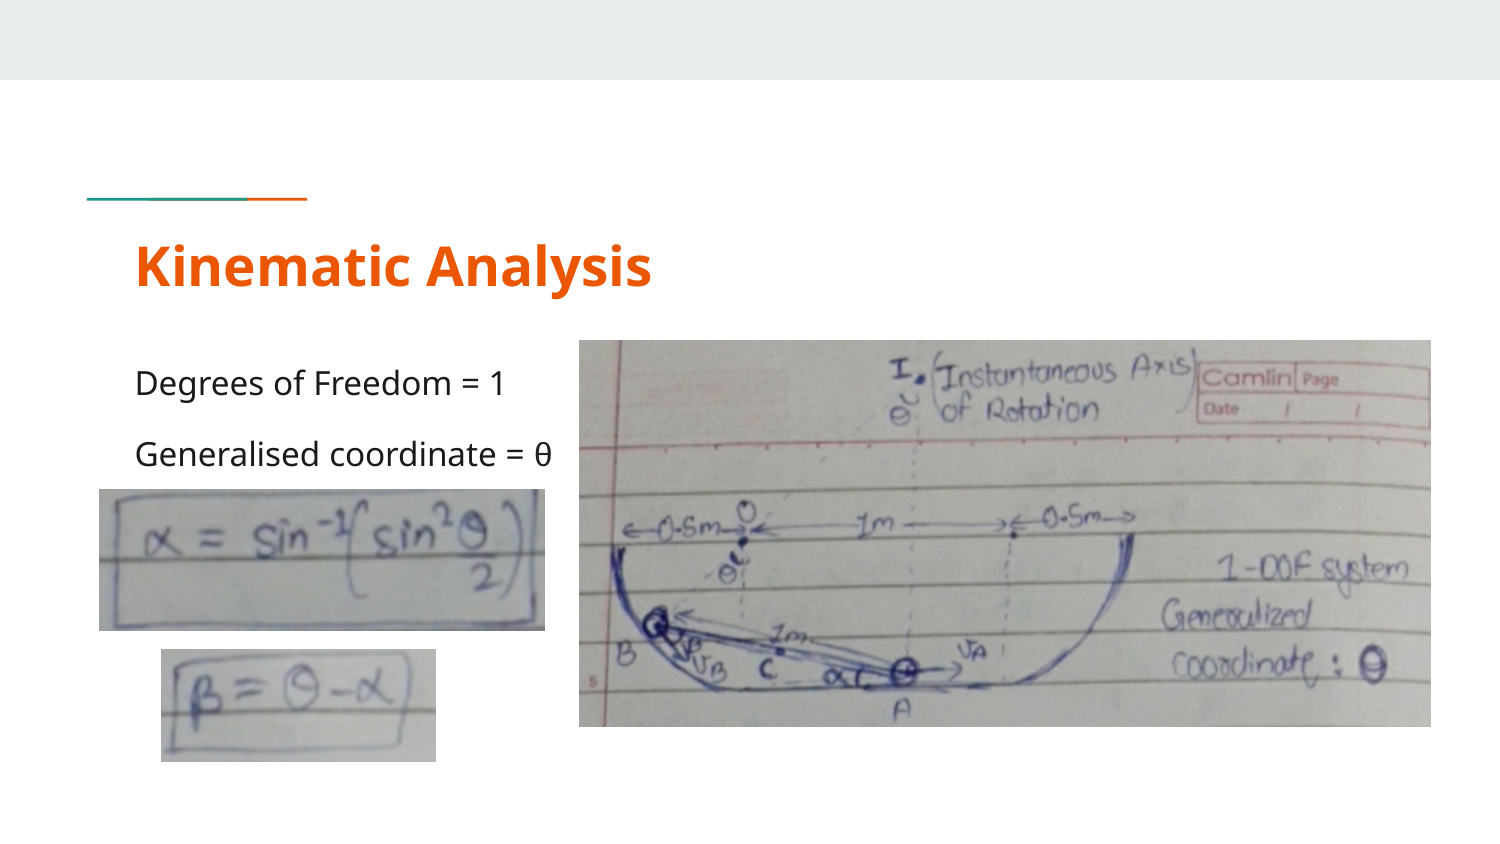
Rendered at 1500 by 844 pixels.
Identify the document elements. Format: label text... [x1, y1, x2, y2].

list Degrees of Freedom = 1 Generalised coordinate = θ [119, 341, 576, 712]
picture [98, 489, 545, 631]
picture [161, 649, 436, 763]
picture [578, 340, 1431, 727]
title Kinematic Analysis [119, 216, 1381, 305]
